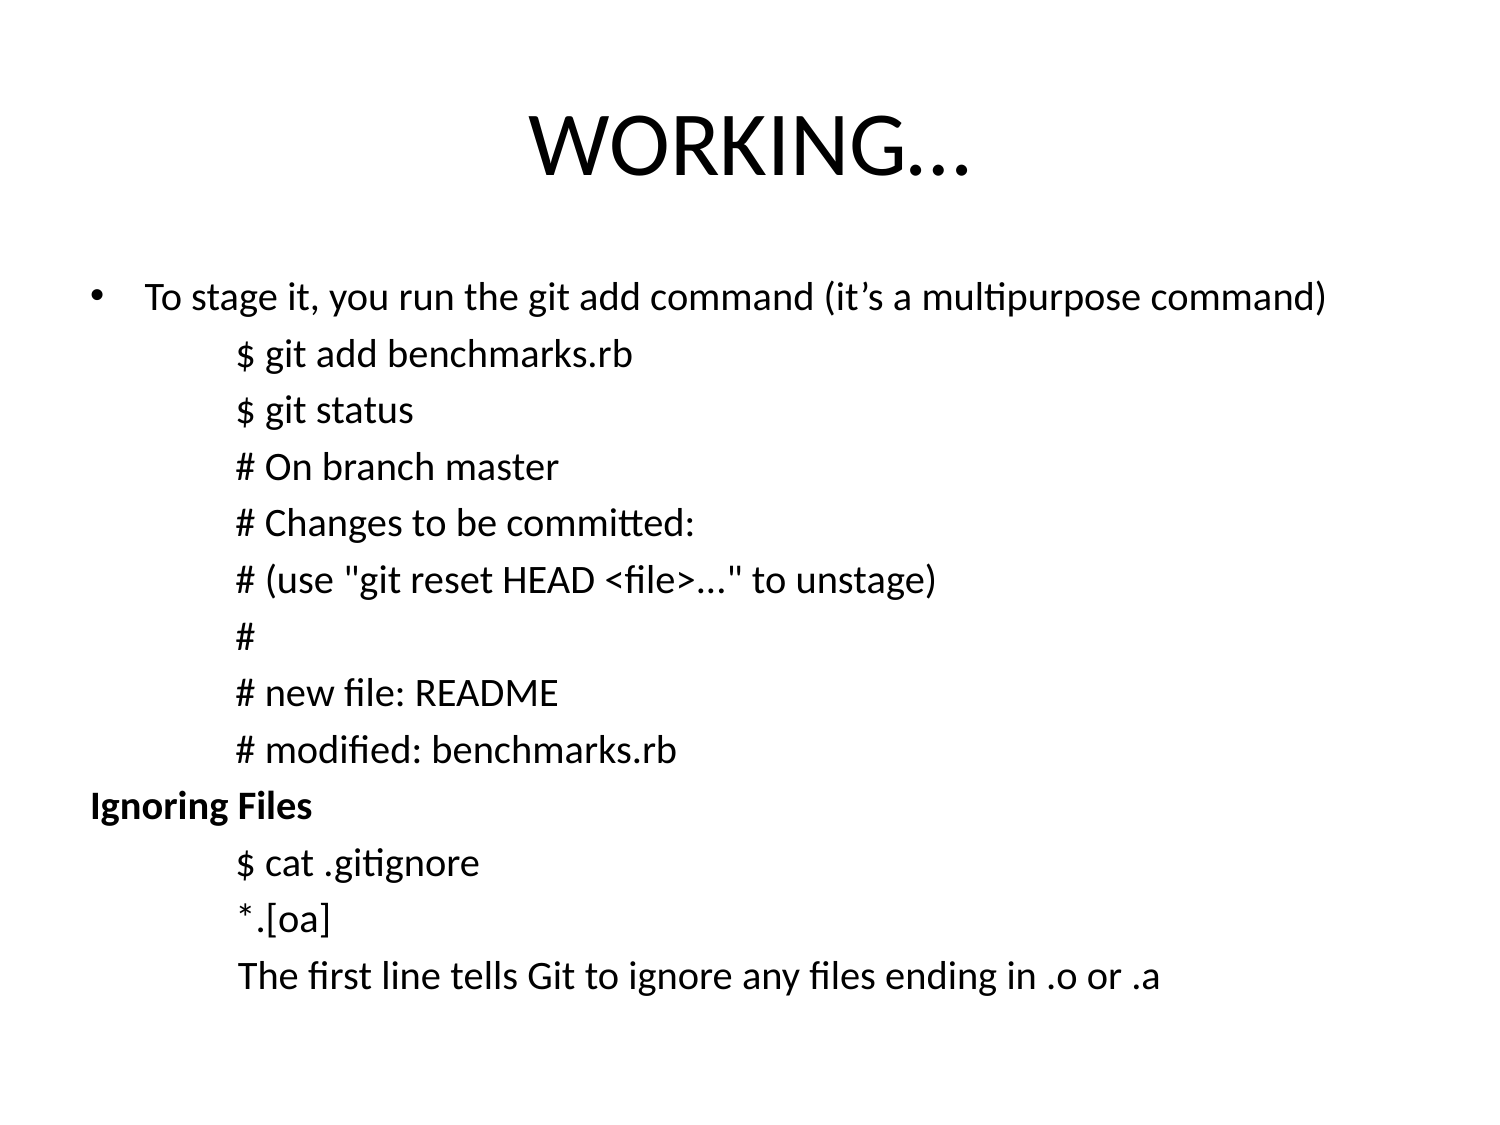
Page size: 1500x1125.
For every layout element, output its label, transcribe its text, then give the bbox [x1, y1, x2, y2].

list To stage it, you run the git add command (it’s a multipurpose command) $ git add benchmarks.rb $ git status # On branch master # Changes to be committed: # (use "git reset HEAD <file>..." to unstage) # # new file: README # modified: benchmarks.rb Ignoring Files $ cat .gitignore *.[oa] The first line tells Git to ignore any files ending in .o or .a [75, 262, 1425, 1005]
title WORKING… [75, 45, 1425, 233]
